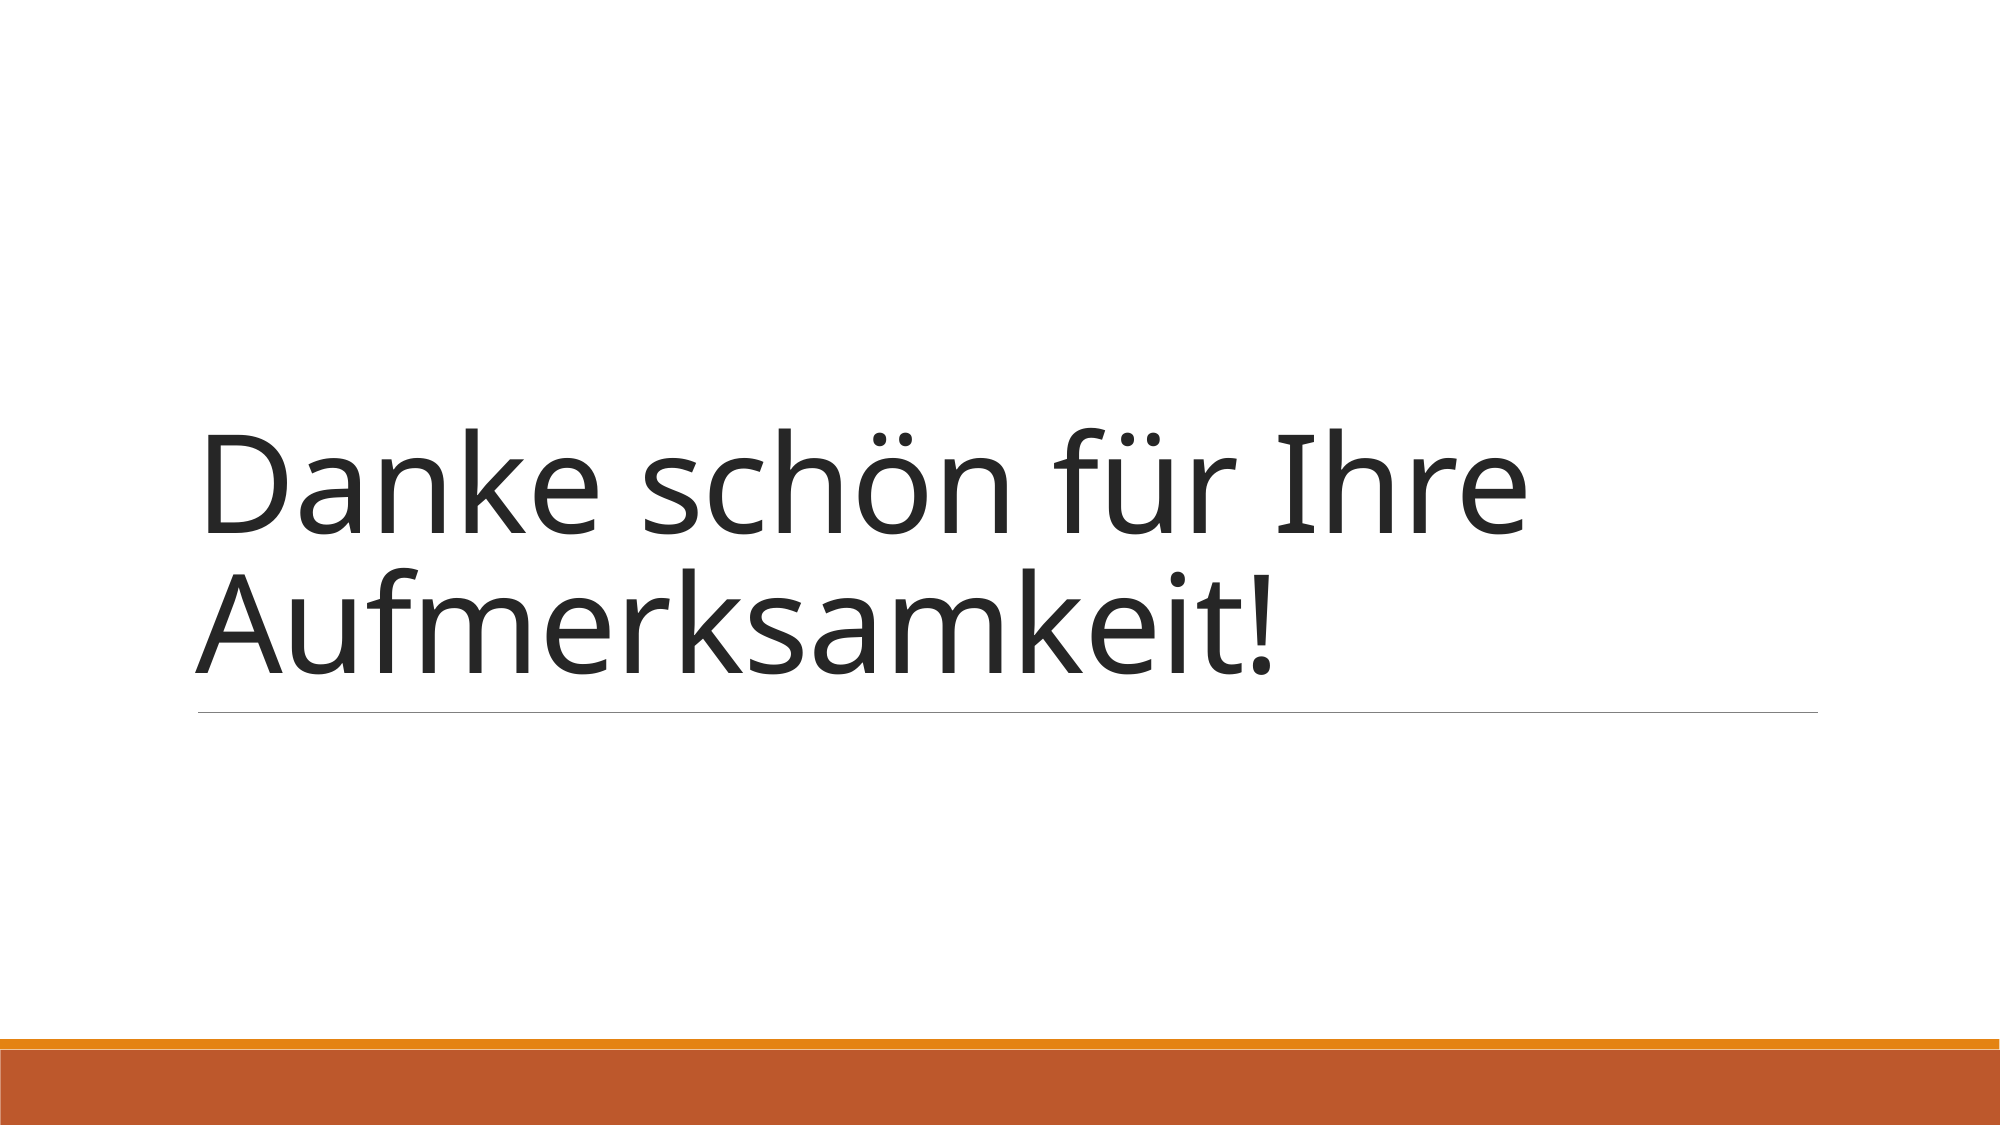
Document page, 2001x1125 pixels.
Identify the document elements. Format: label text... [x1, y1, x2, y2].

title Danke schön für Ihre Aufmerksamkeit! [180, 124, 1830, 710]
